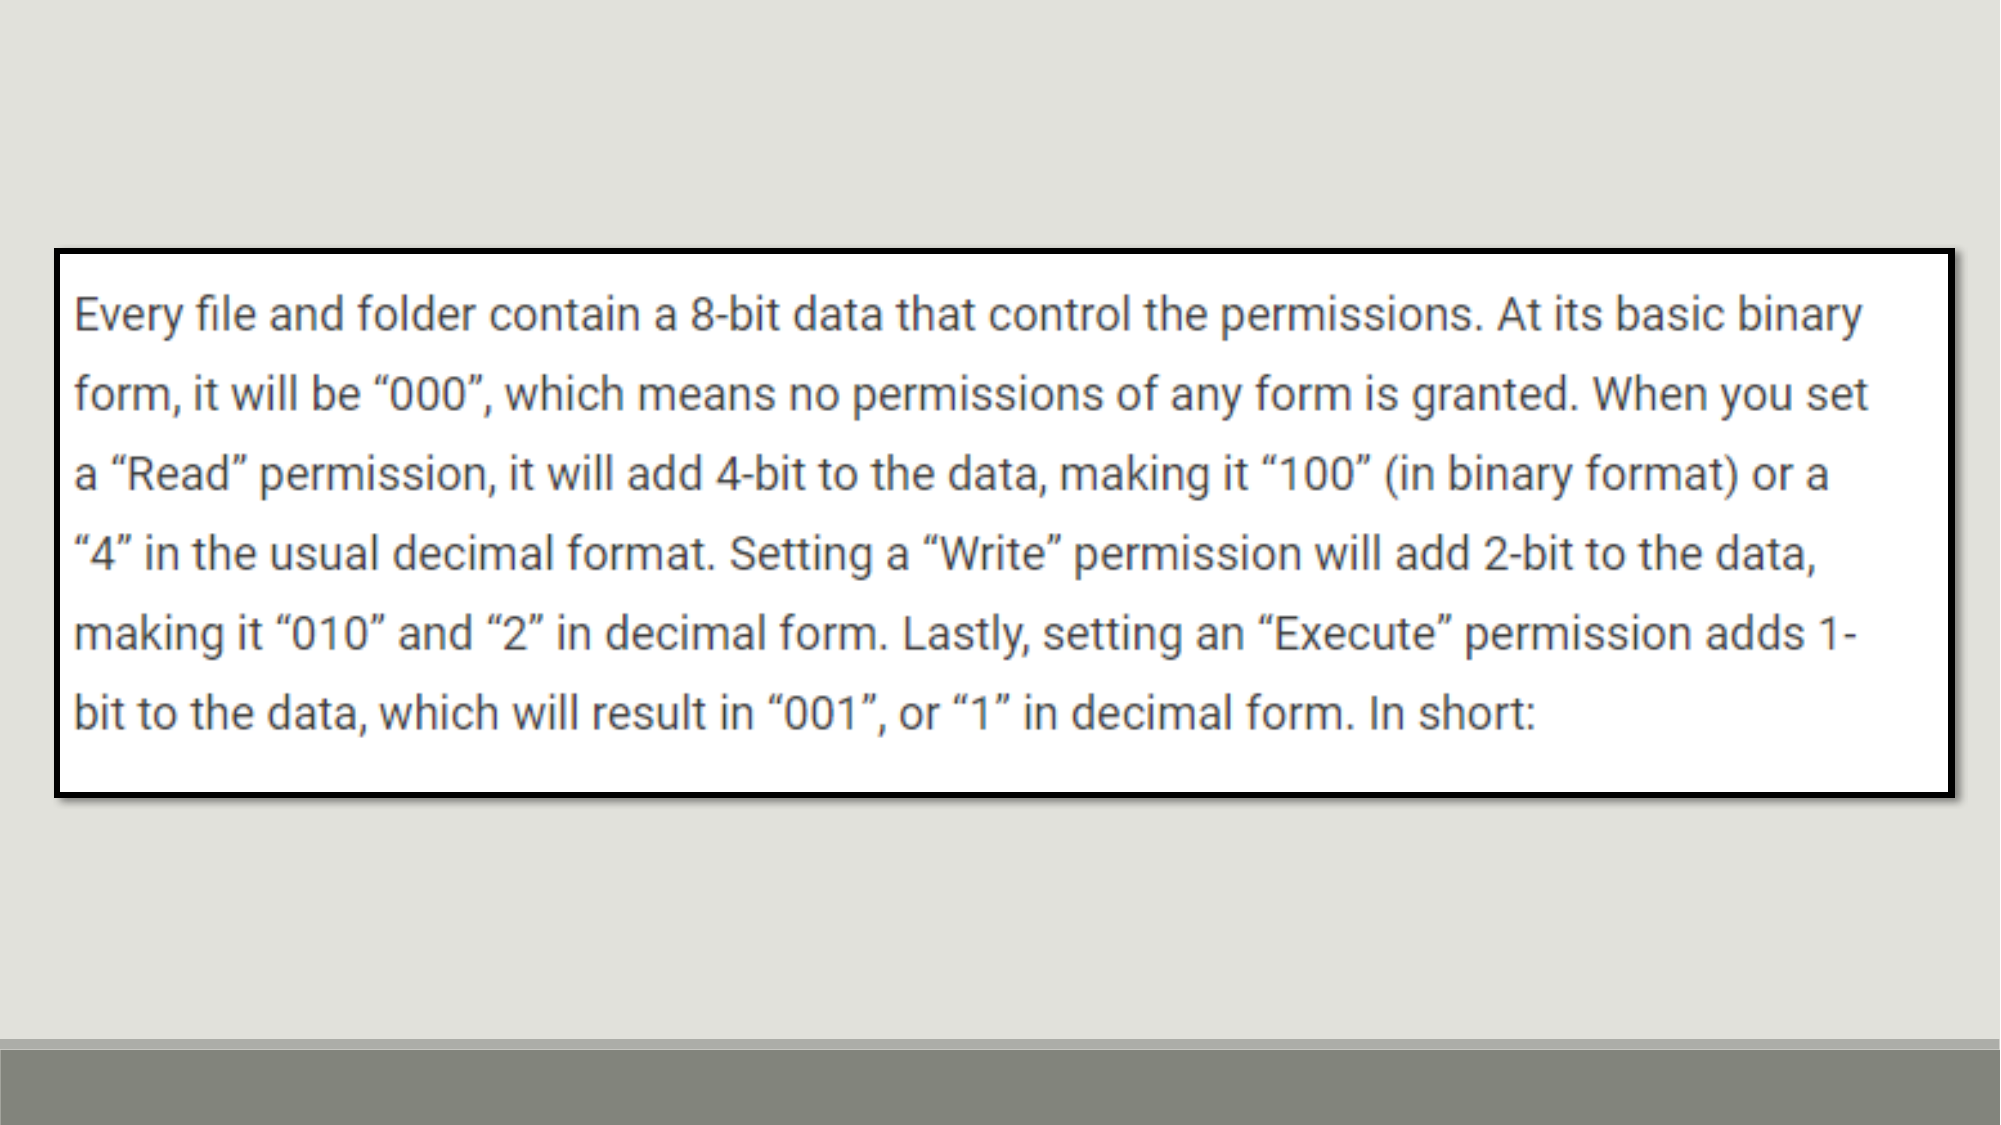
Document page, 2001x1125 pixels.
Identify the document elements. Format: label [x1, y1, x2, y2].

picture [59, 253, 1949, 793]
